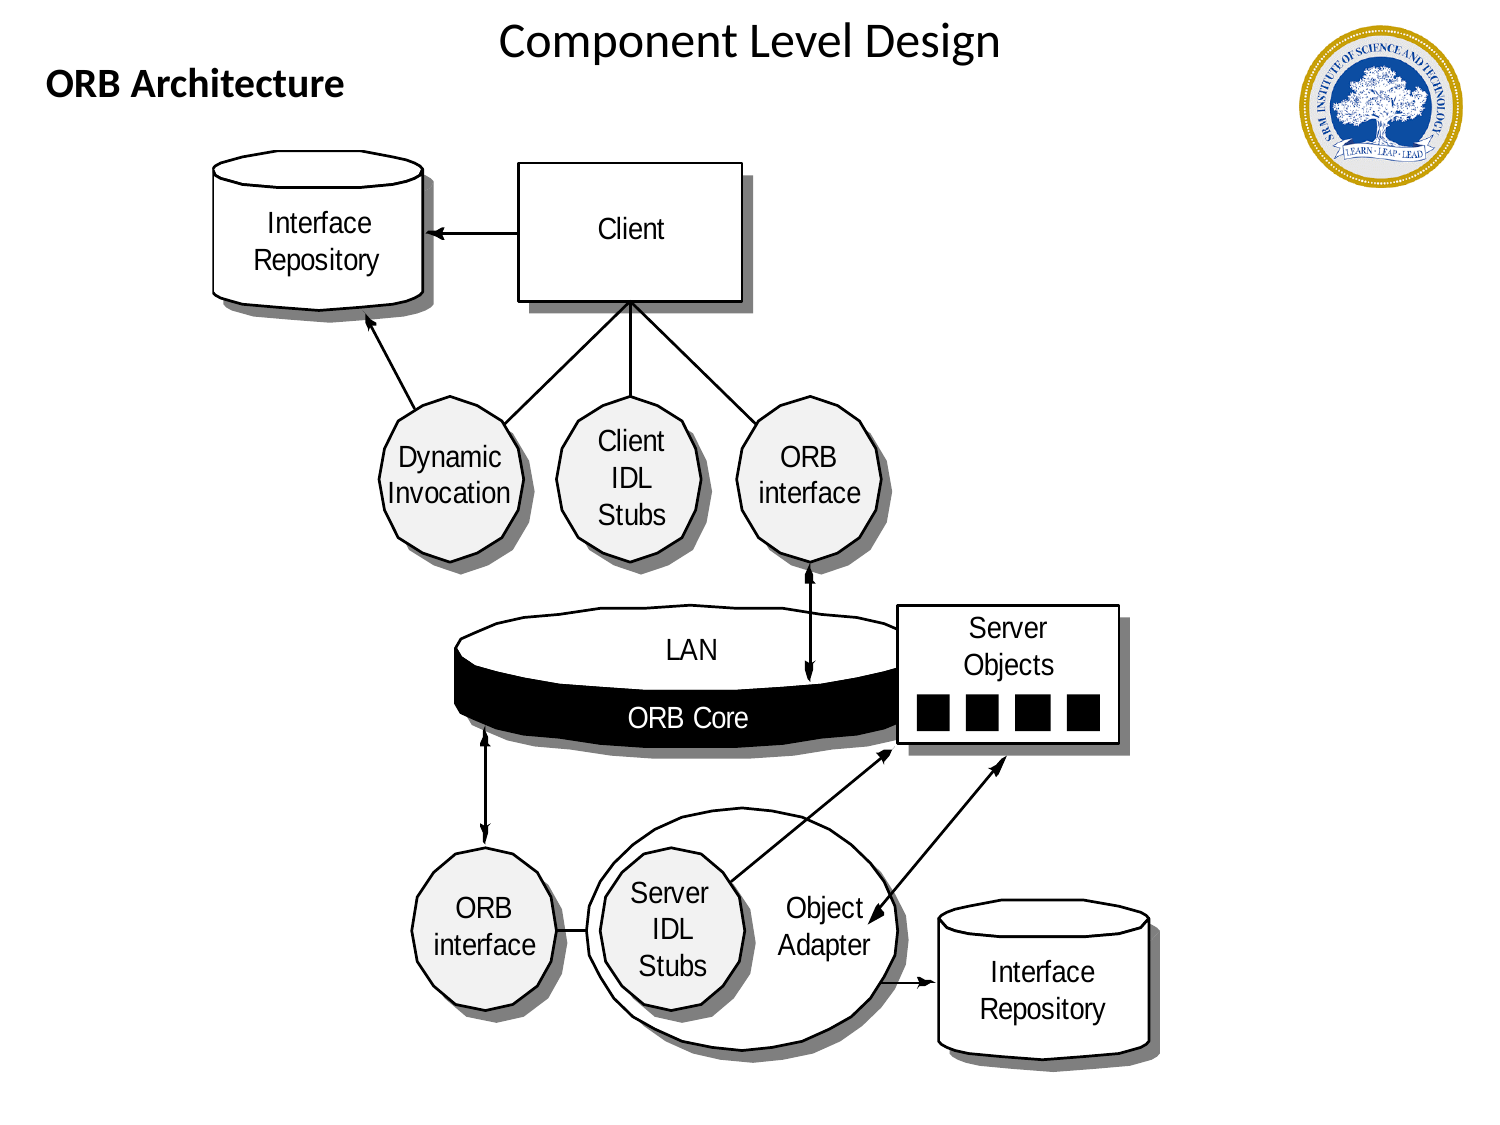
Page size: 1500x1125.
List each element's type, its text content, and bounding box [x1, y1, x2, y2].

picture [1299, 25, 1463, 188]
title Component Level Design [75, 0, 1425, 53]
list ORB Architecture [30, 53, 1481, 1067]
picture [212, 150, 1163, 1076]
